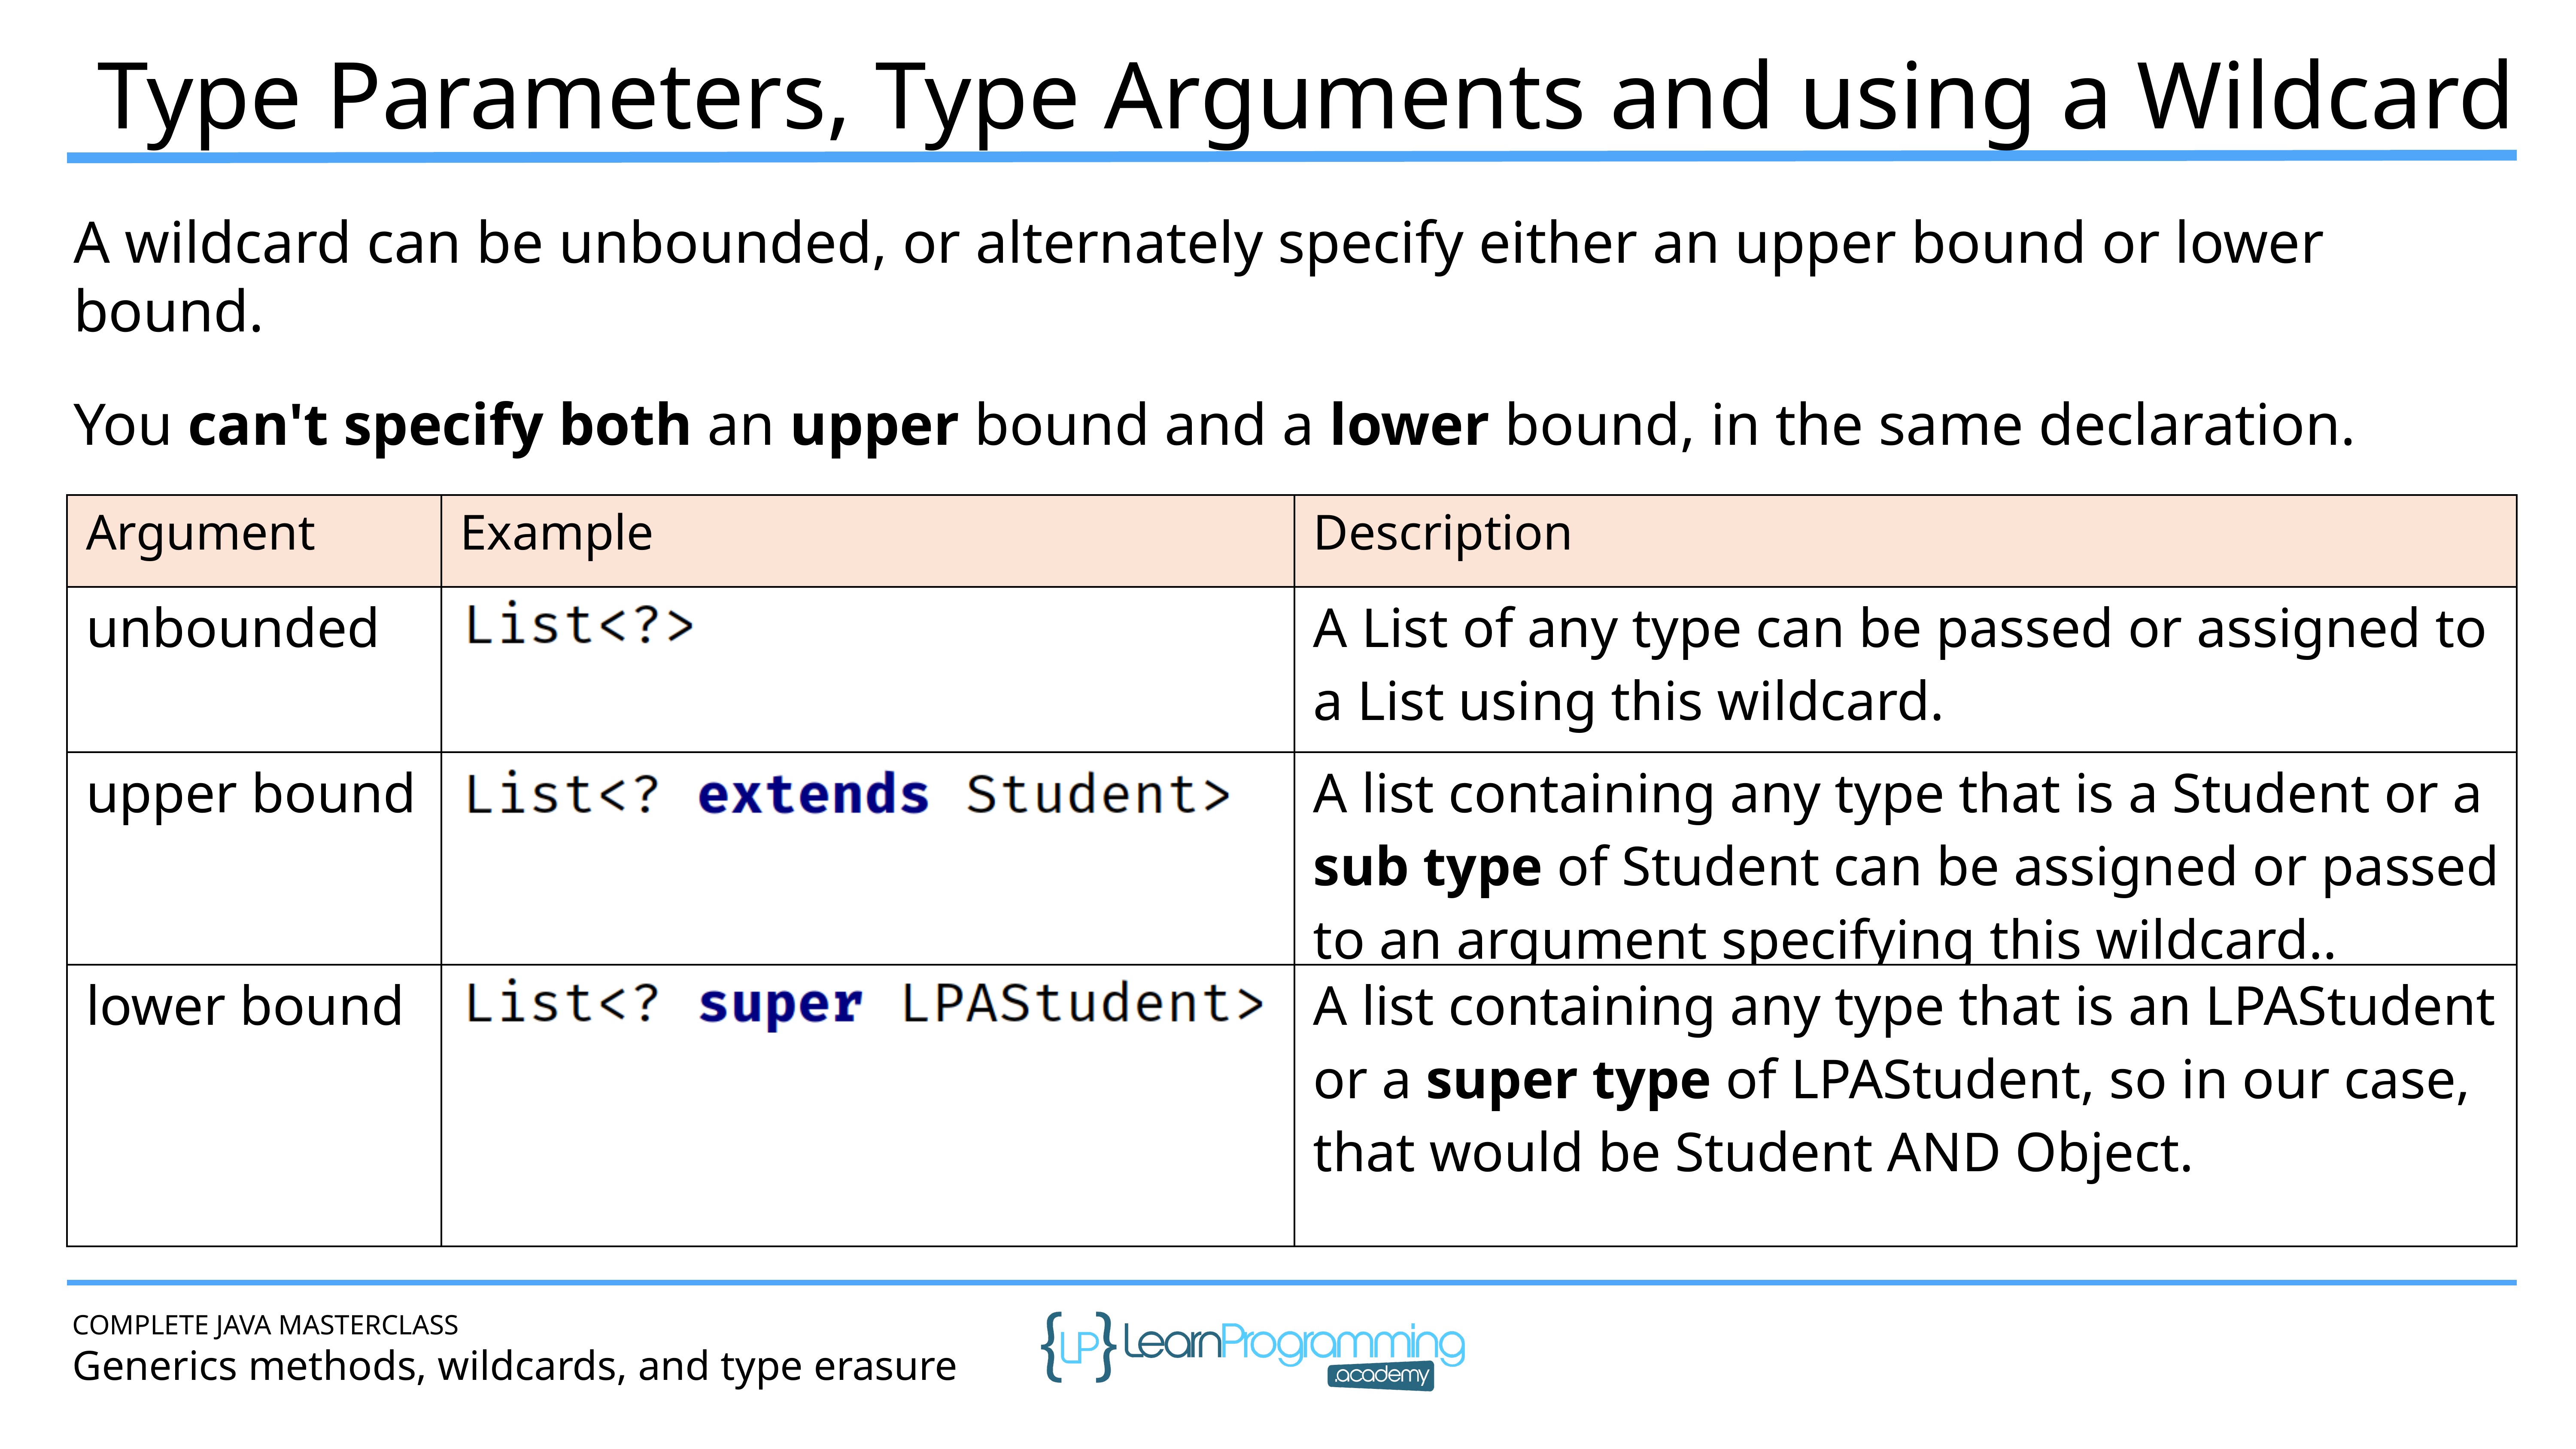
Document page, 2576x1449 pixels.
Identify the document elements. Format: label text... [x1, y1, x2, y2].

text_box A wildcard can be unbounded, or alternately specify either an upper bound or lower bound. You can't specify both an upper bound and a lower bound, in the same declaration. [67, 202, 2517, 494]
table_header Description [1295, 496, 2516, 586]
table_cell [442, 588, 1294, 751]
table_cell A list containing any type that is a Student or a sub type of Student can be assigned or passed to an argument specifying this wildcard.. [1295, 753, 2516, 964]
table_cell unbounded [68, 588, 440, 751]
table_cell upper bound [68, 753, 440, 964]
table_cell [442, 966, 1294, 1245]
table_cell lower bound [68, 966, 440, 1245]
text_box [67, 155, 2517, 158]
table_cell A list containing any type that is an LPAStudent or a super type of LPAStudent, so in our case, that would be Student AND Object. [1295, 966, 2516, 1245]
text_box COMPLETE JAVA MASTERCLASS Generics methods, wildcards, and type erasure [67, 1302, 1030, 1394]
table_cell [442, 753, 1294, 964]
text_box Type Parameters, Type Arguments and using a Wildcard [91, 31, 2521, 152]
picture [461, 763, 1270, 823]
picture [1032, 1302, 1477, 1400]
table_cell A List of any type can be passed or assigned to a List using this wildcard. [1295, 588, 2516, 751]
table_header Argument [68, 496, 440, 586]
picture [461, 972, 1270, 1033]
picture [461, 595, 699, 655]
table_header Example [442, 496, 1294, 586]
